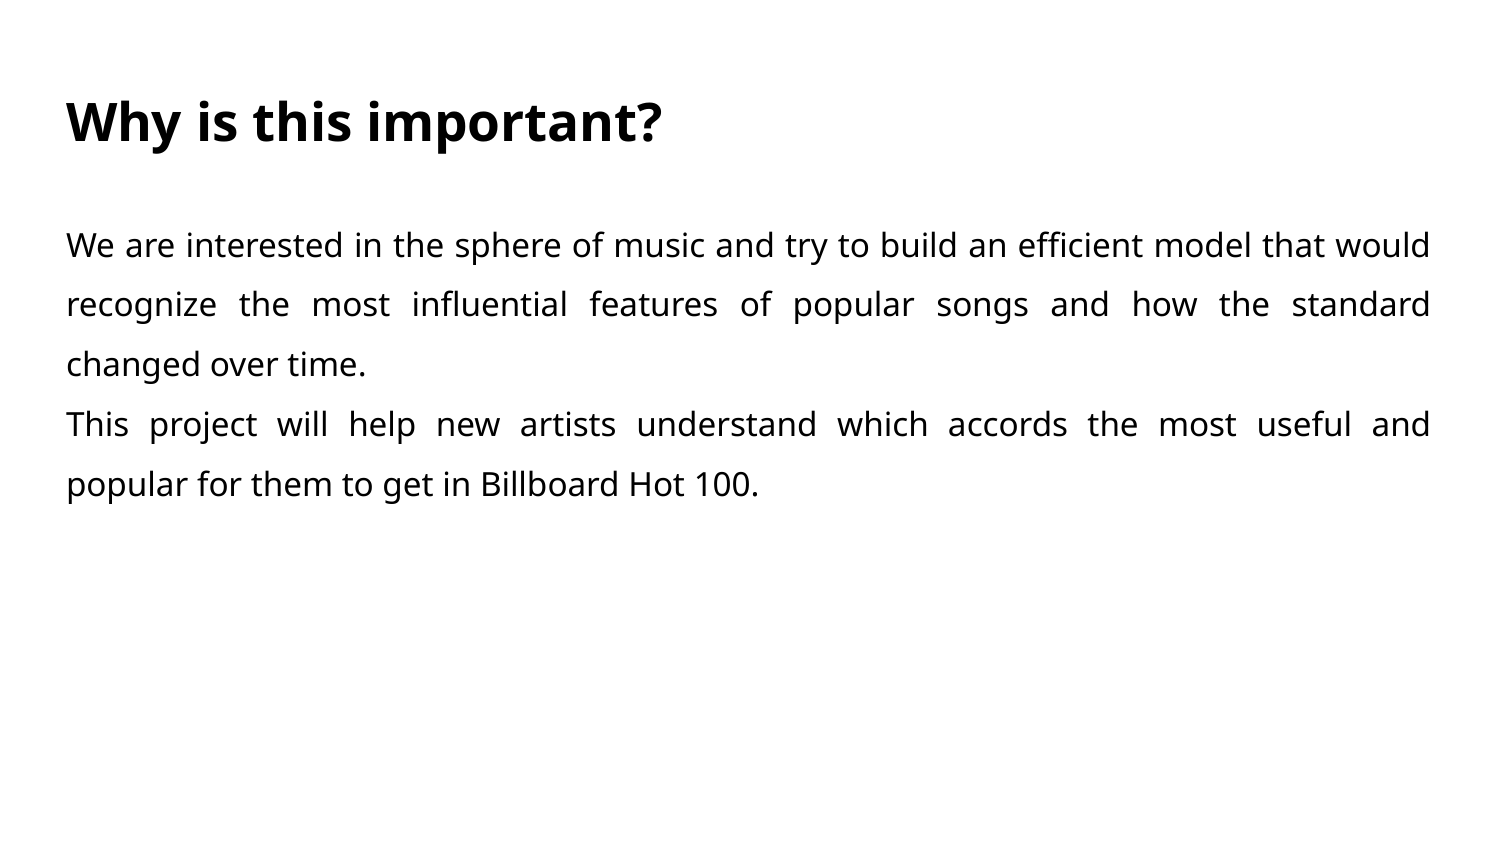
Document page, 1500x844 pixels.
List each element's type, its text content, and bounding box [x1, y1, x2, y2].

title Why is this important? [51, 72, 1449, 167]
list We are interested in the sphere of music and try to build an efficient model that would recognize the most influential features of popular songs and how the standard changed over time. This project will help new artists understand which accords the most useful and popular for them to get in Billboard Hot 100. [51, 189, 1449, 750]
